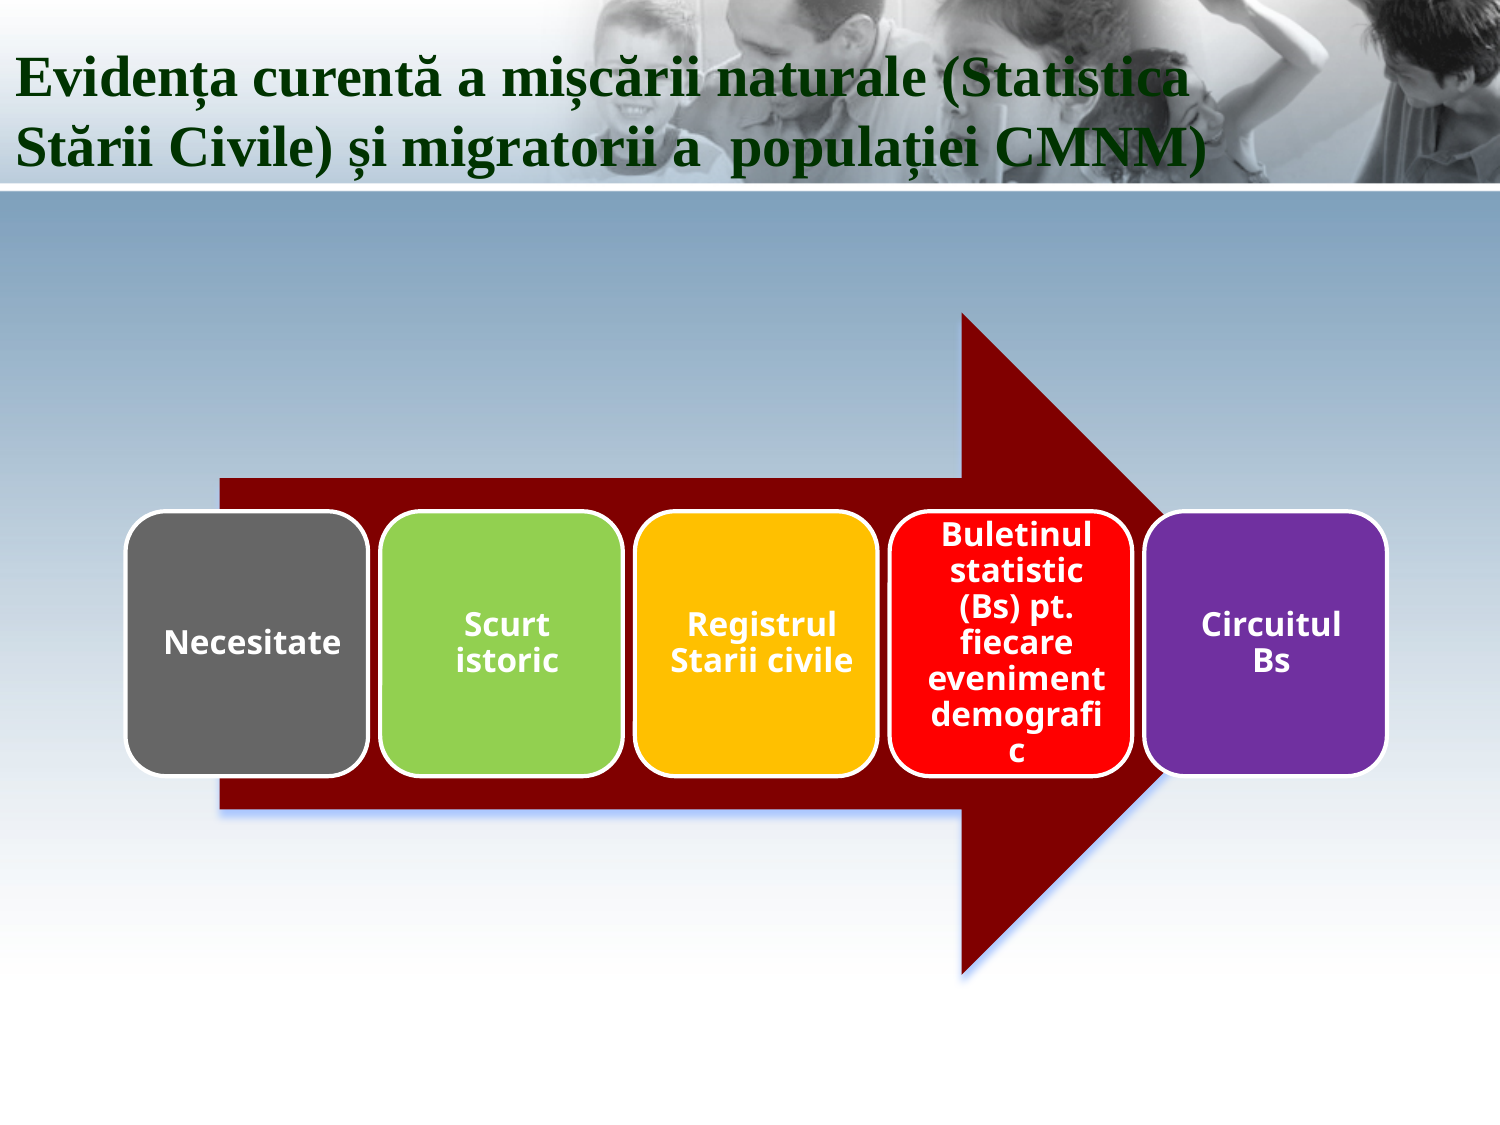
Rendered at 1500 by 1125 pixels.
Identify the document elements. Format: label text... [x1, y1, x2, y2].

picture [0, 0, 1500, 1125]
title Evidența curentă a mișcării naturale (Statistica Stării Civile) și migratorii a populației CMNM) [0, 0, 1263, 186]
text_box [124, 312, 1388, 976]
